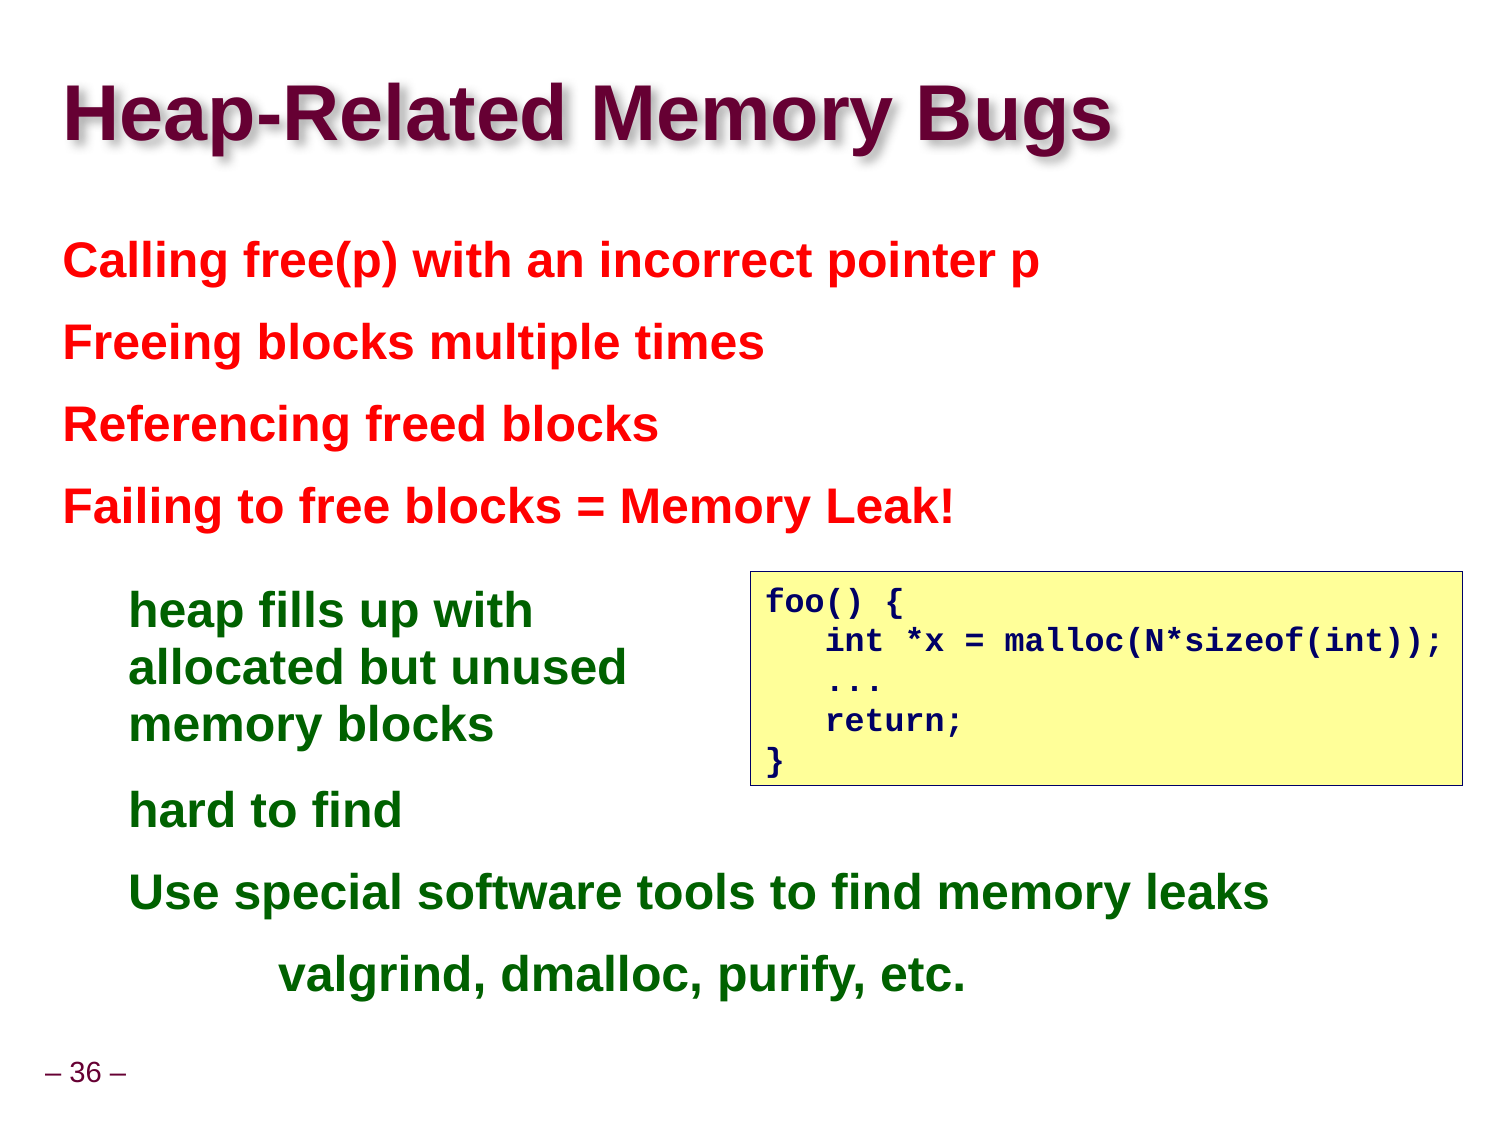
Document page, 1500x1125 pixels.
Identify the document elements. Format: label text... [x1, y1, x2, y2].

title Heap-Related Memory Bugs [62, 68, 1140, 163]
text_box foo() { int *x = malloc(N*sizeof(int)); ... return; } [750, 571, 1463, 786]
text_box heap fills up with allocated but unused memory blocks [50, 575, 763, 774]
list Calling free(p) with an incorrect pointer p Freeing blocks multiple times Referencing freed blocks Failing to free blocks = Memory Leak! [47, 224, 1411, 488]
text_box hard to find Use special software tools to find memory leaks valgrind, dmalloc, purify, etc. [50, 774, 1450, 1125]
